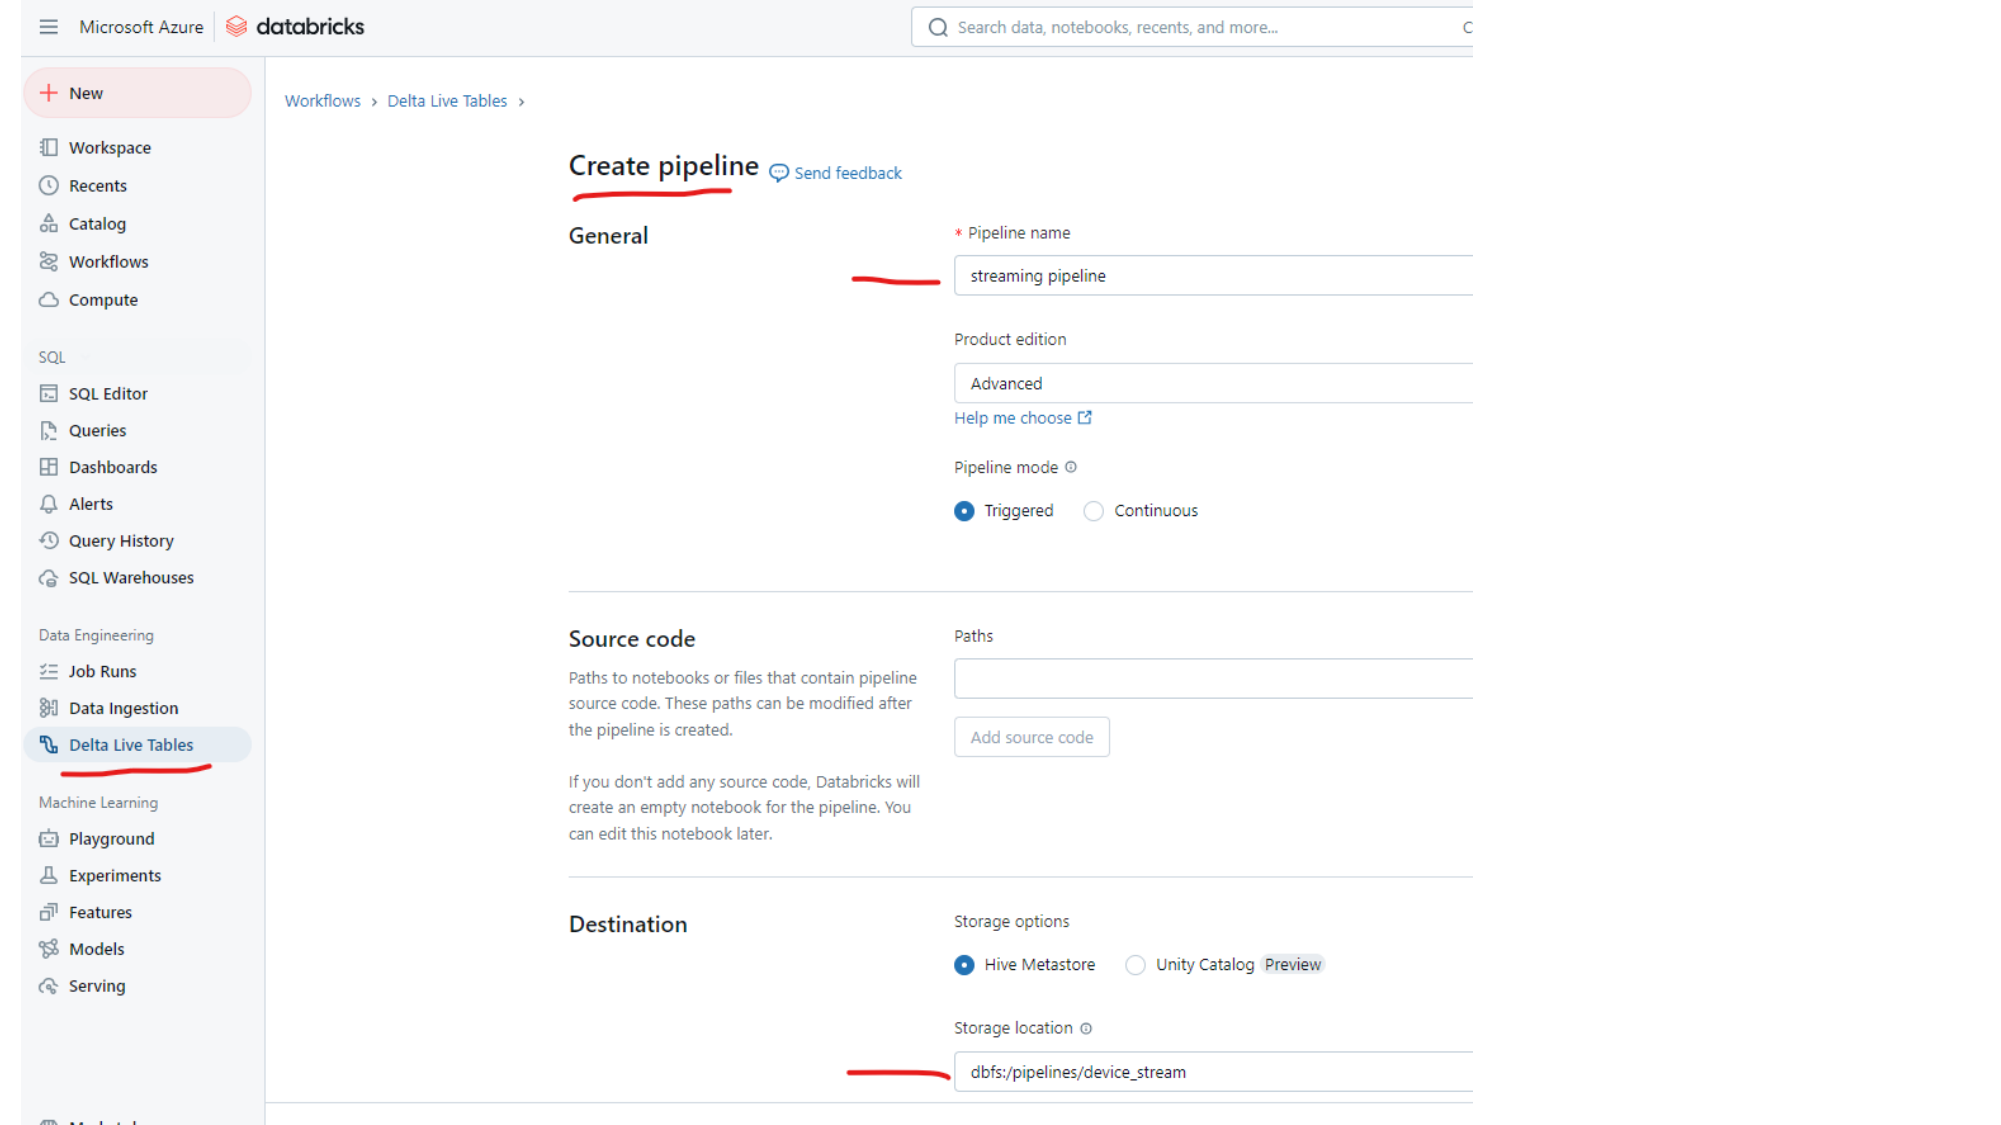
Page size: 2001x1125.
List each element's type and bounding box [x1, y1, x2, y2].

picture [21, 0, 1473, 1125]
